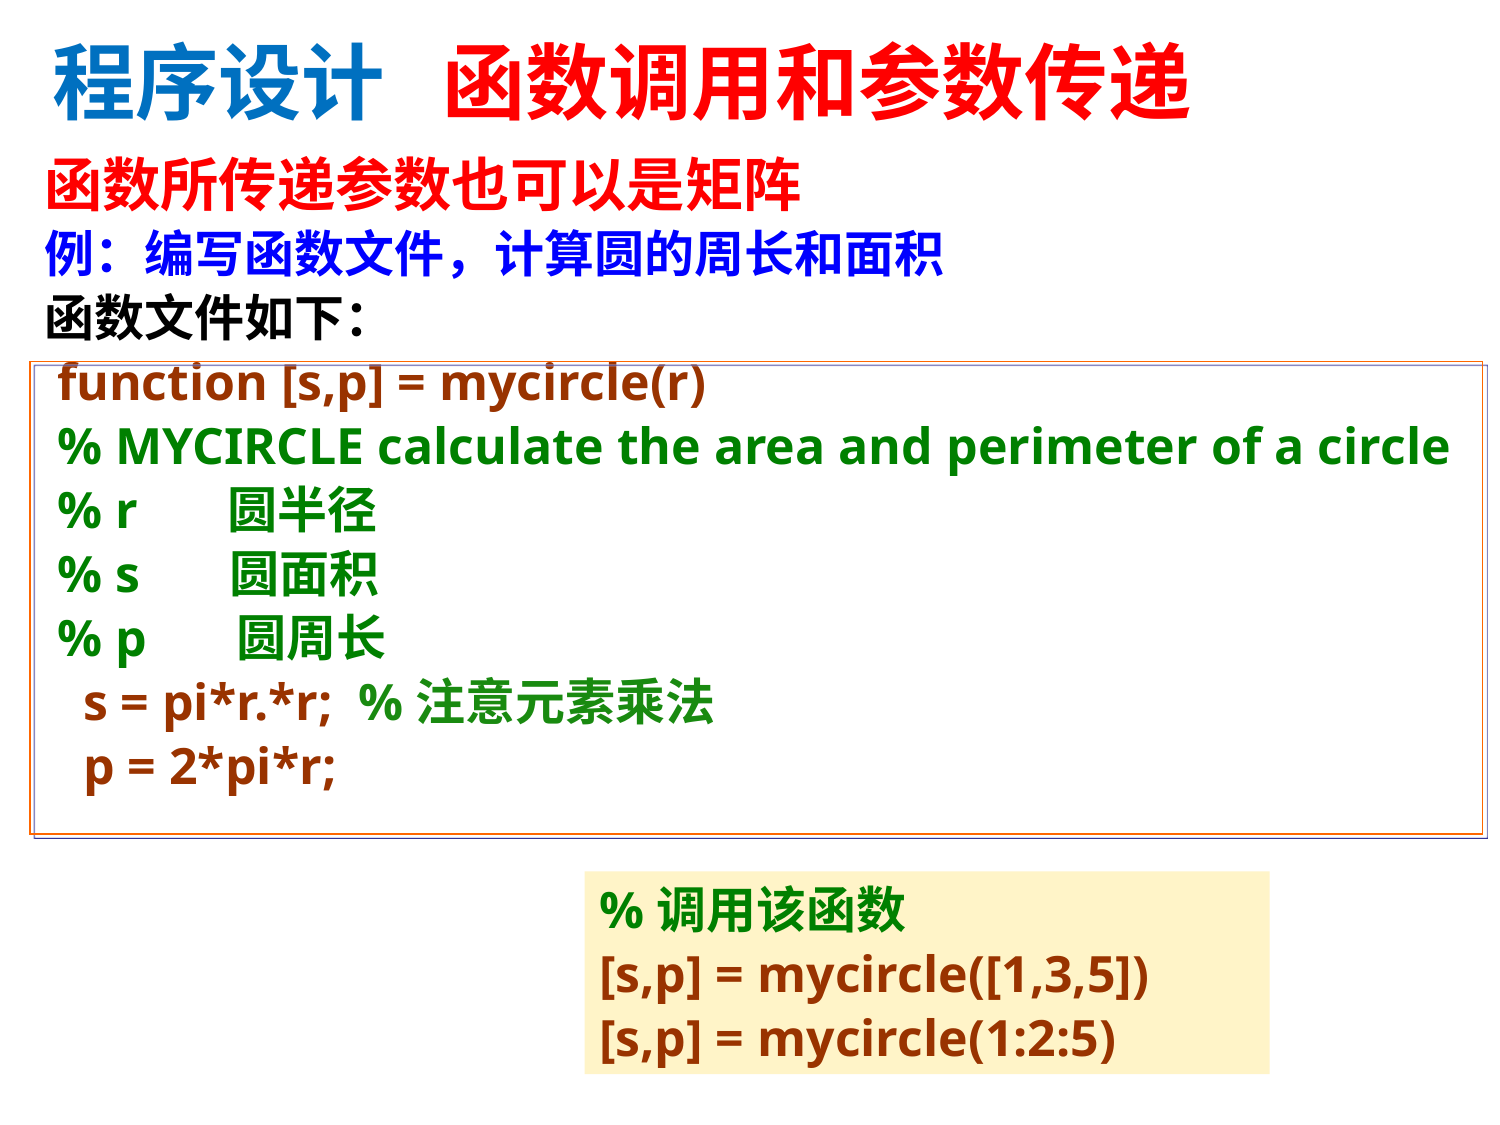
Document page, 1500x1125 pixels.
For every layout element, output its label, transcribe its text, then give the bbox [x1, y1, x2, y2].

text_box [30, 361, 1483, 835]
text_box 程序设计 函数调用和参数传递 [37, 0, 1325, 138]
text_box 函数所传递参数也可以是矩阵 例：编写函数文件，计算圆的周长和面积 函数文件如下： function [s,p] = mycircle(r) % MYCIRCLE calculate the area and perimeter of a circle % r 圆半径 % s 圆面积 % p 圆周长 s = pi*r.*r; %注意元素乘法 p = 2*pi*r; [29, 148, 1500, 764]
text_box %调用该函数 [s,p] = mycircle([1,3,5]) [s,p] = mycircle(1:2:5) [584, 871, 1270, 1075]
